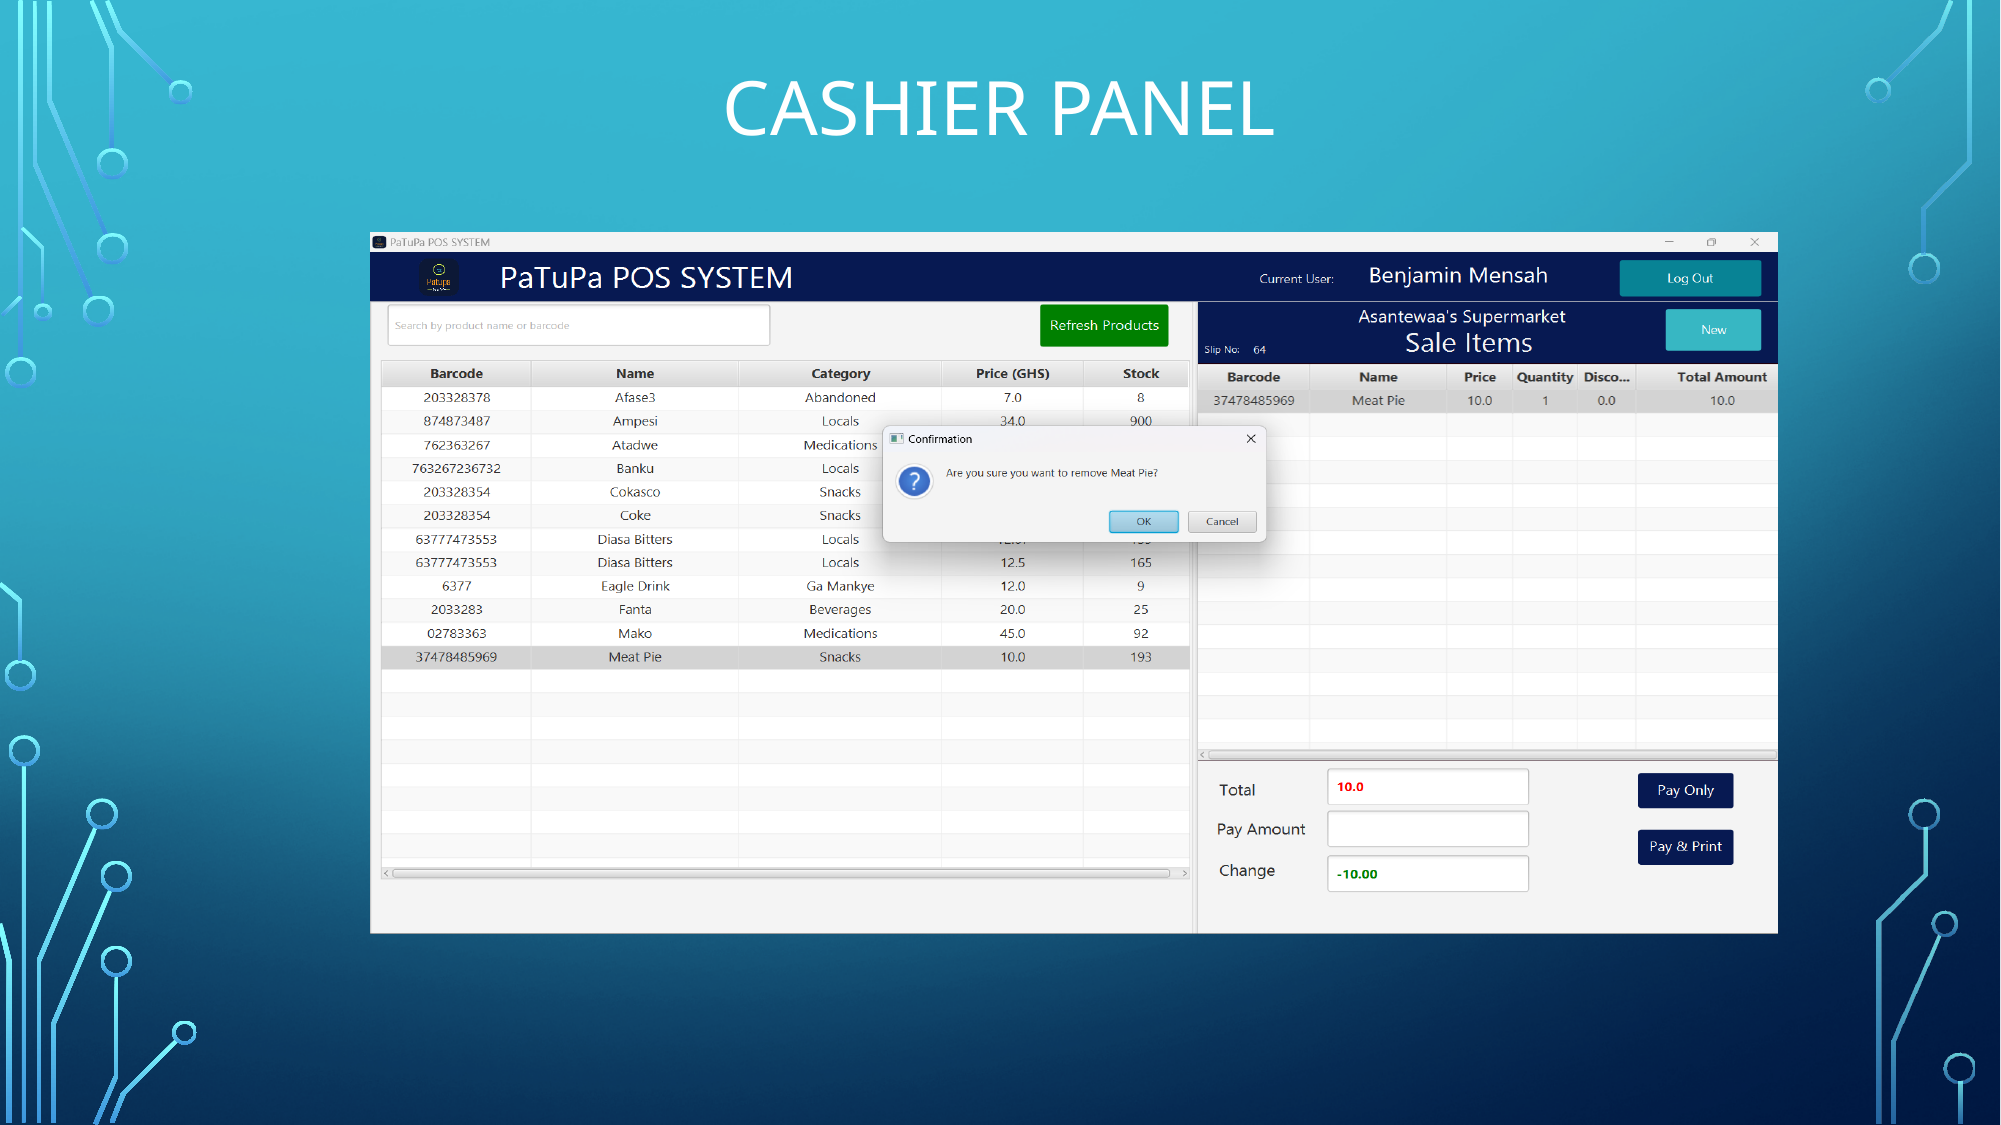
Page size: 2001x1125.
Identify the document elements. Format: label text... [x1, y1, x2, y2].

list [370, 231, 1779, 934]
title CASHIER PANEL [187, 0, 1813, 233]
